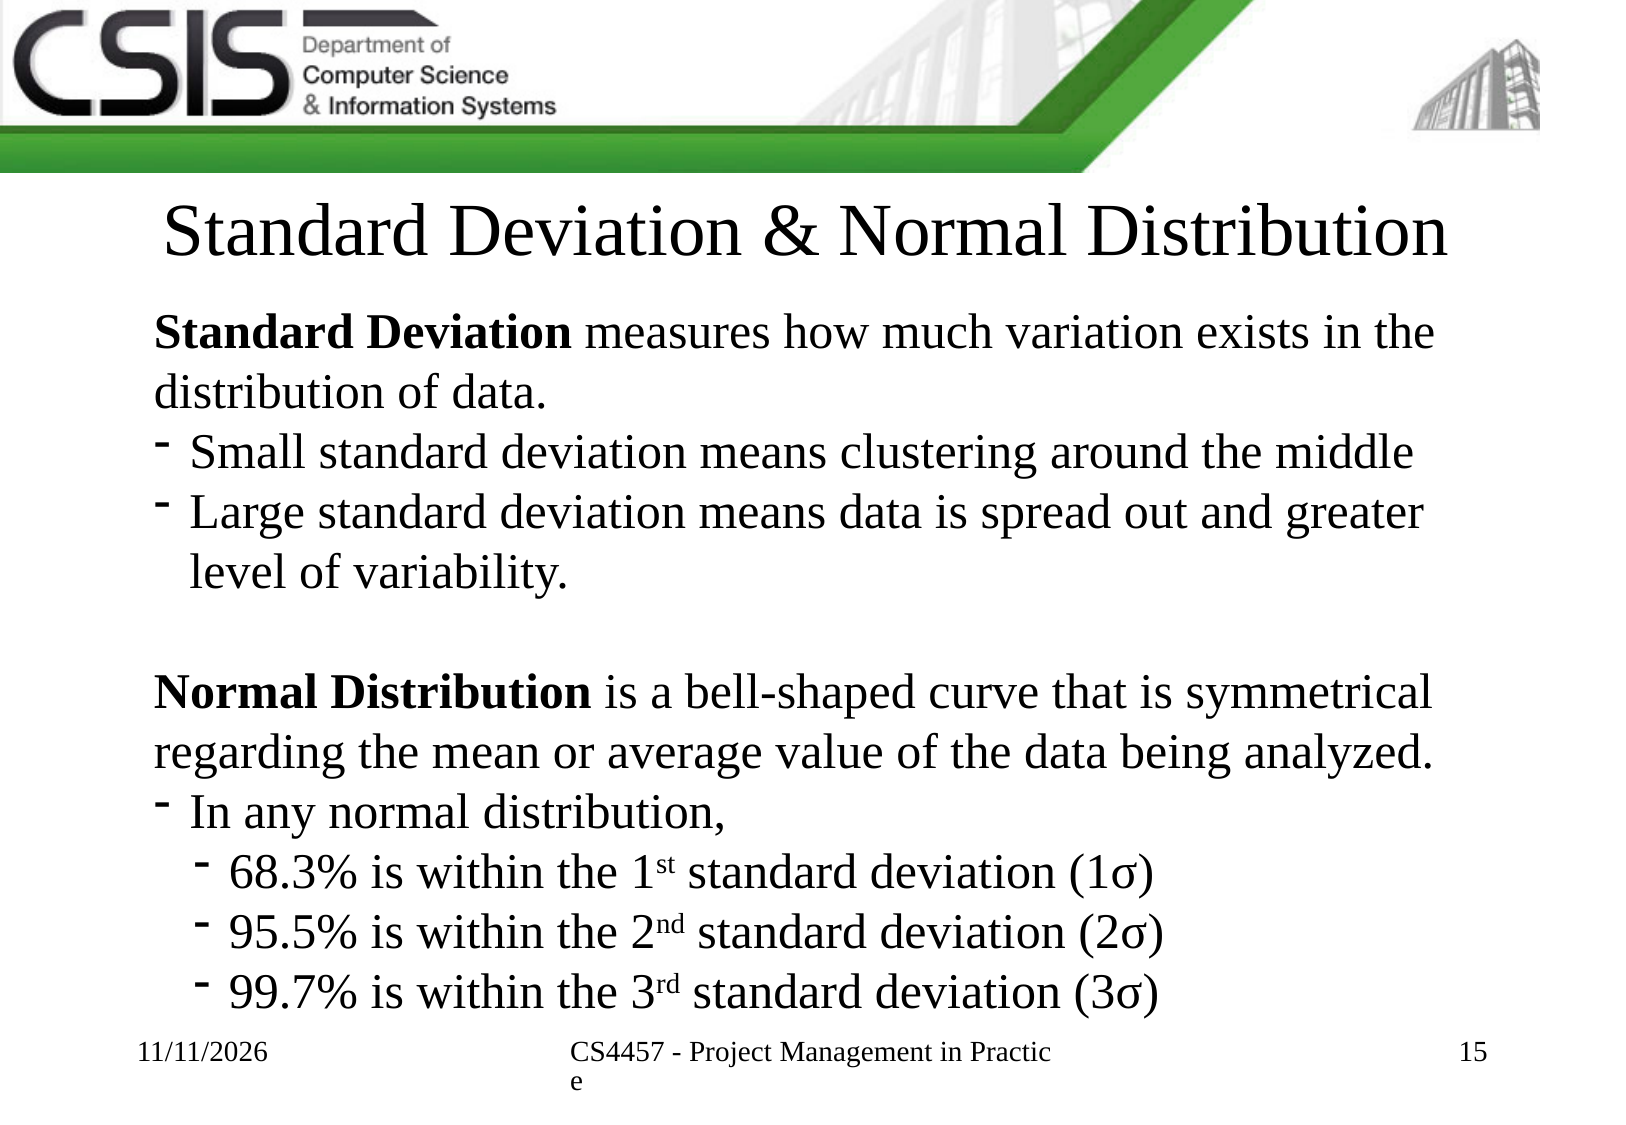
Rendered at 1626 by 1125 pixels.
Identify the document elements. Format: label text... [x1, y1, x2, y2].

text_box Standard Deviation measures how much variation exists in the distribution of data. Small standard deviation means clustering around the middle Large standard deviation means data is spread out and greater level of variability. Normal Distribution is a bell-shaped curve that is symmetrical regarding the mean or average value of the data being analyzed. In any normal distribution, 68.3% is within the 1st standard deviation (1σ) 95.5% is within the 2nd standard deviation (2σ) 99.7% is within the 3rd standard deviation (3σ) [139, 290, 1522, 1026]
slide_number 14 [1164, 1026, 1504, 1101]
footer CS4457 - Project Management in Practice [554, 1026, 1071, 1101]
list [0, 0, 1540, 173]
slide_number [121, 1024, 461, 1101]
title Standard Deviation & Normal Distribution [115, 181, 1498, 280]
